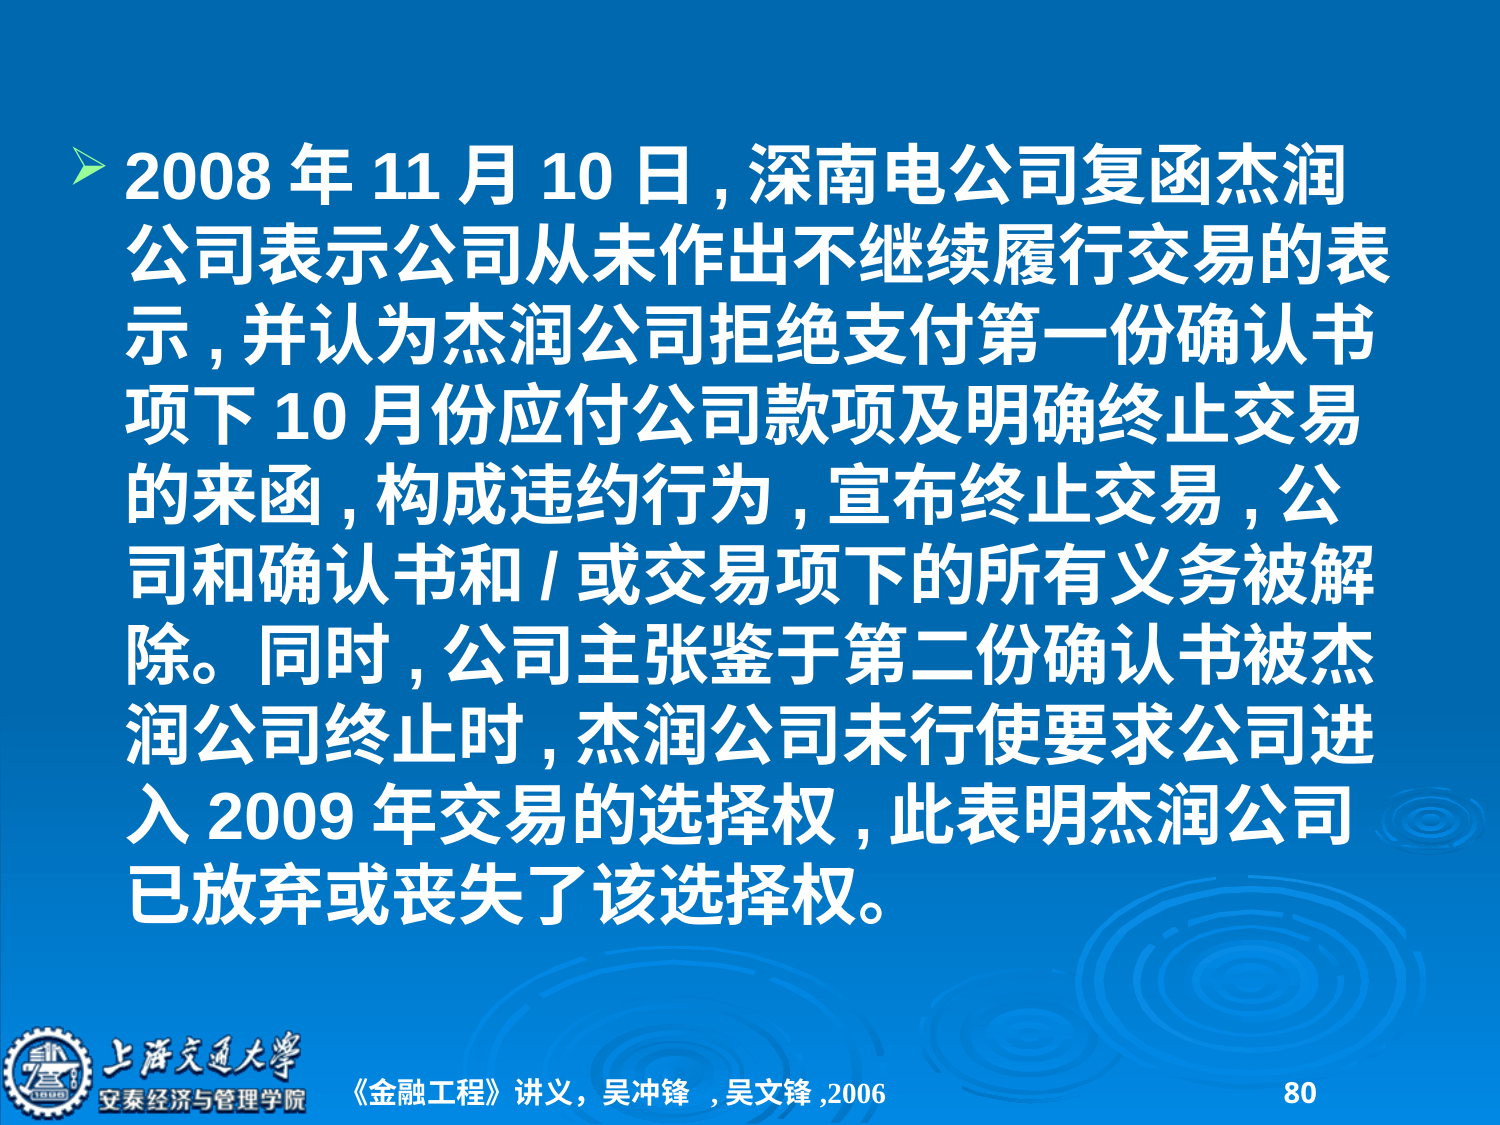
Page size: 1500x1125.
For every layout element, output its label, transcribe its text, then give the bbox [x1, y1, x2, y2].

list 2008年11月10日,深南电公司复函杰润公司表示公司从未作出不继续履行交易的表示,并认为杰润公司拒绝支付第一份确认书项下10月份应付公司款项及明确终止交易的来函,构成违约行为,宣布终止交易,公司和确认书和/或交易项下的所有义务被解除。同时,公司主张鉴于第二份确认书被杰润公司终止时,杰润公司未行使要求公司进入2009年交易的选择权,此表明杰润公司已放弃或丧失了该选择权。 [53, 125, 1425, 1035]
picture [0, 1017, 313, 1125]
